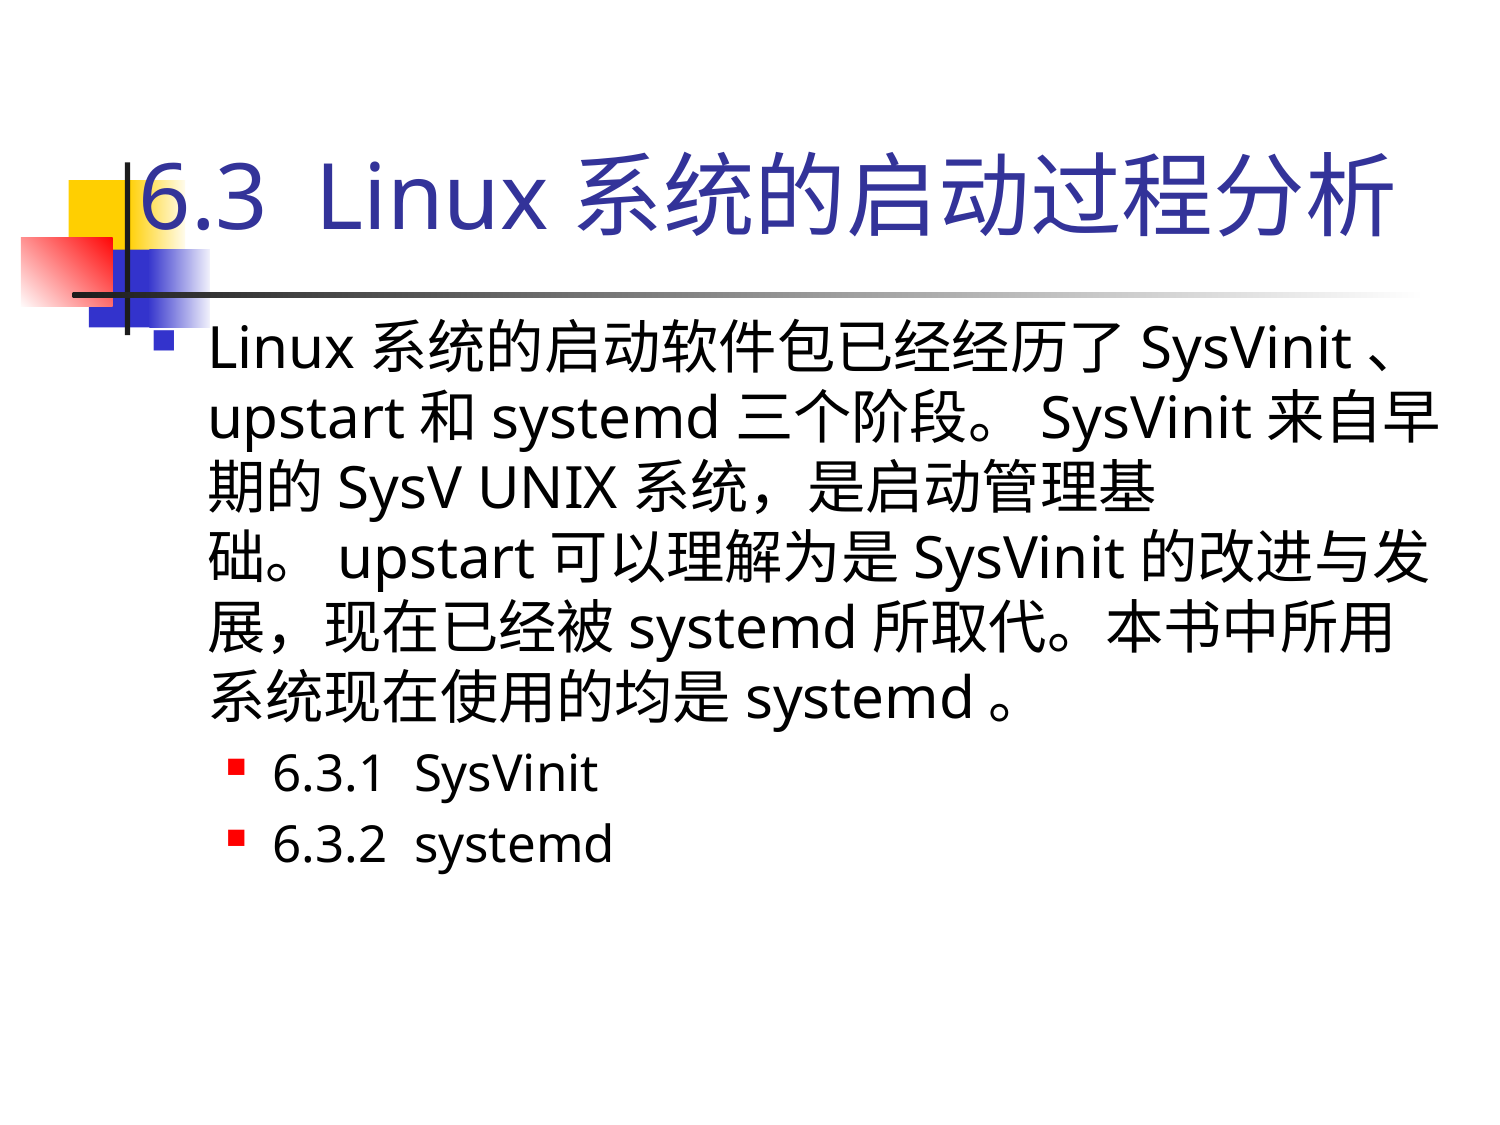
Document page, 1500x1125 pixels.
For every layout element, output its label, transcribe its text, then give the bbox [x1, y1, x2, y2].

title 6.3 Linux系统的启动过程分析 [123, 66, 1462, 256]
list Linux系统的启动软件包已经经历了SysVinit、upstart和systemd三个阶段。SysVinit来自早期的SysV UNIX系统，是启动管理基础。upstart可以理解为是SysVinit的改进与发展，现在已经被systemd所取代。本书中所用系统现在使用的均是systemd。 6.3.1 SysVinit 6.3.2 systemd [135, 302, 1469, 1024]
